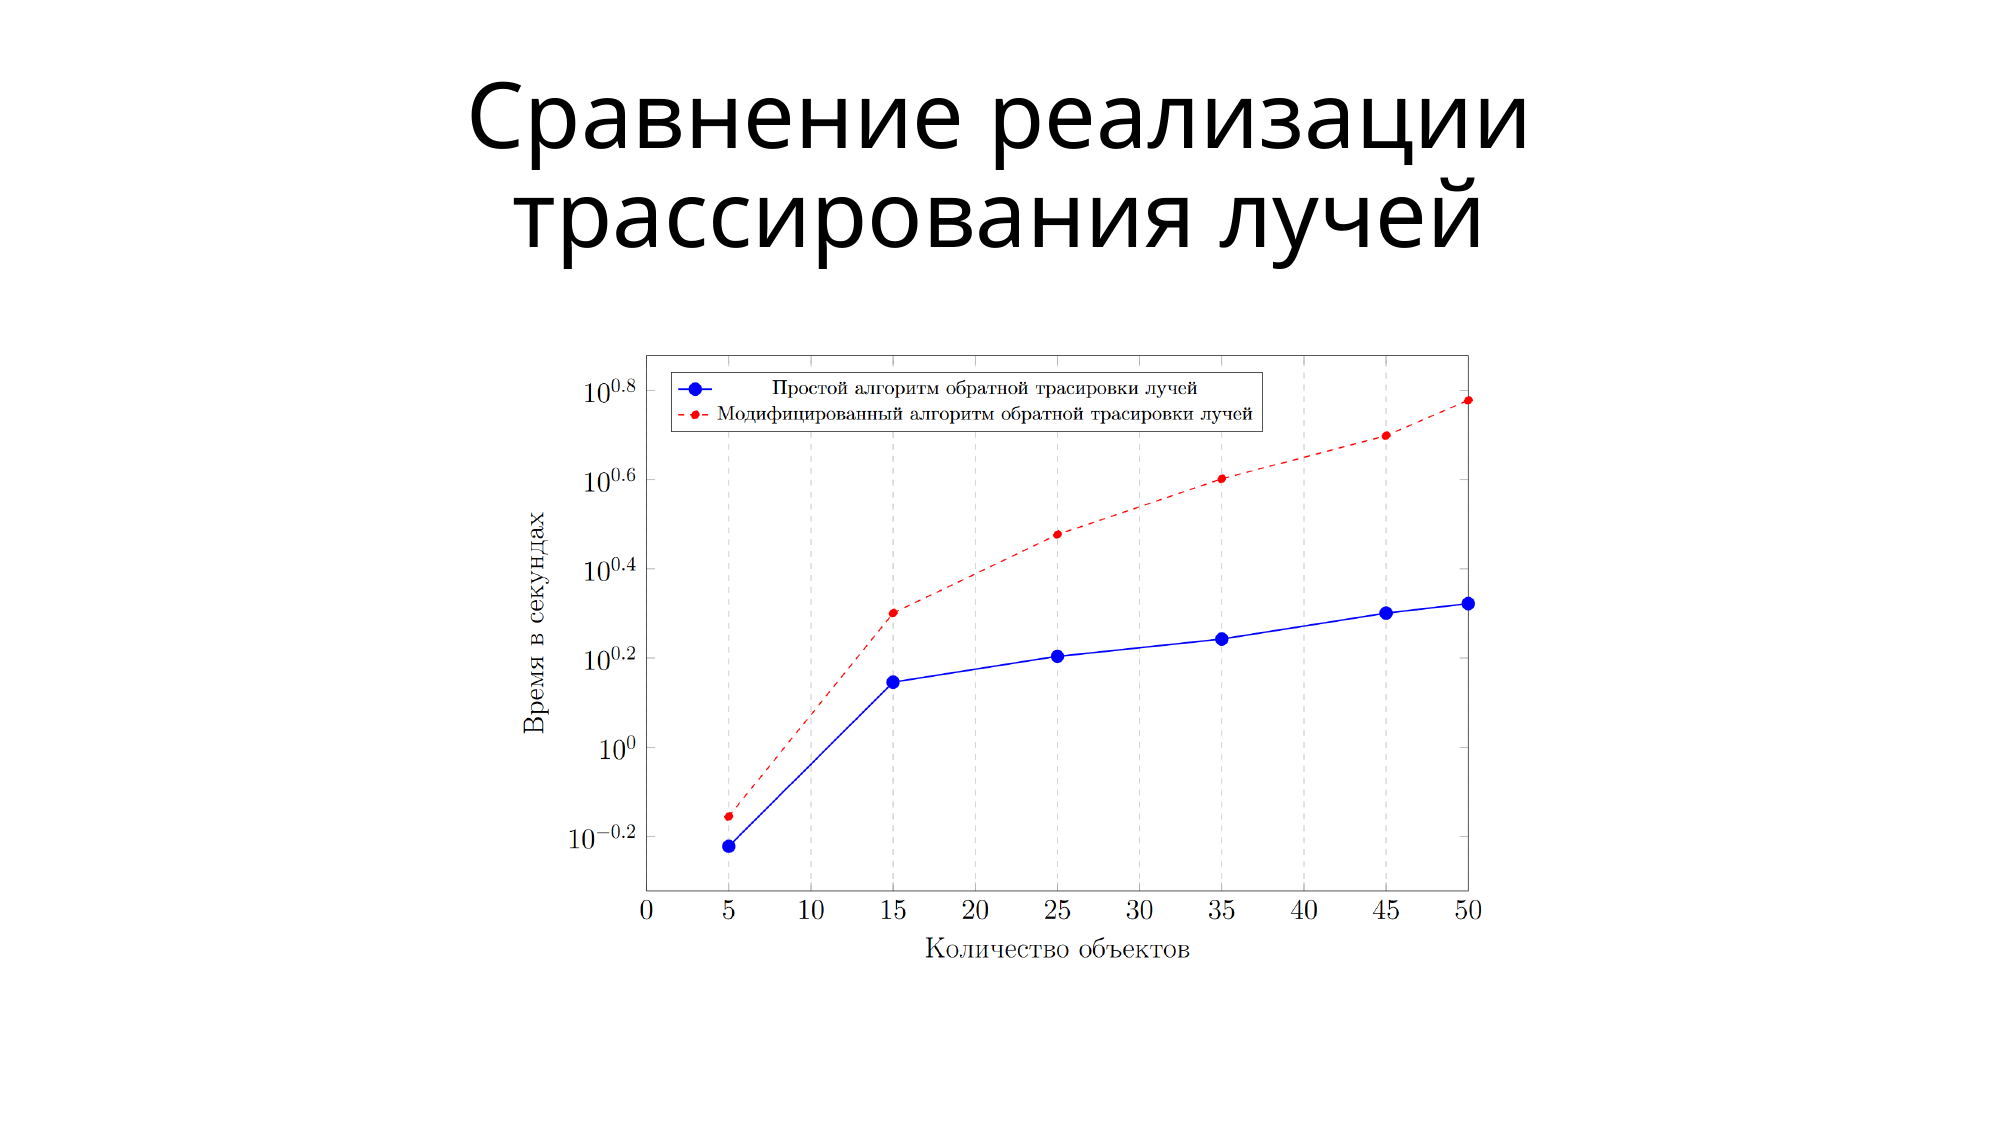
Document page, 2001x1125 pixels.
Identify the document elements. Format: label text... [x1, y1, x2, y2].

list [499, 338, 1500, 975]
title Сравнение реализации трассирования лучей [137, 59, 1863, 278]
